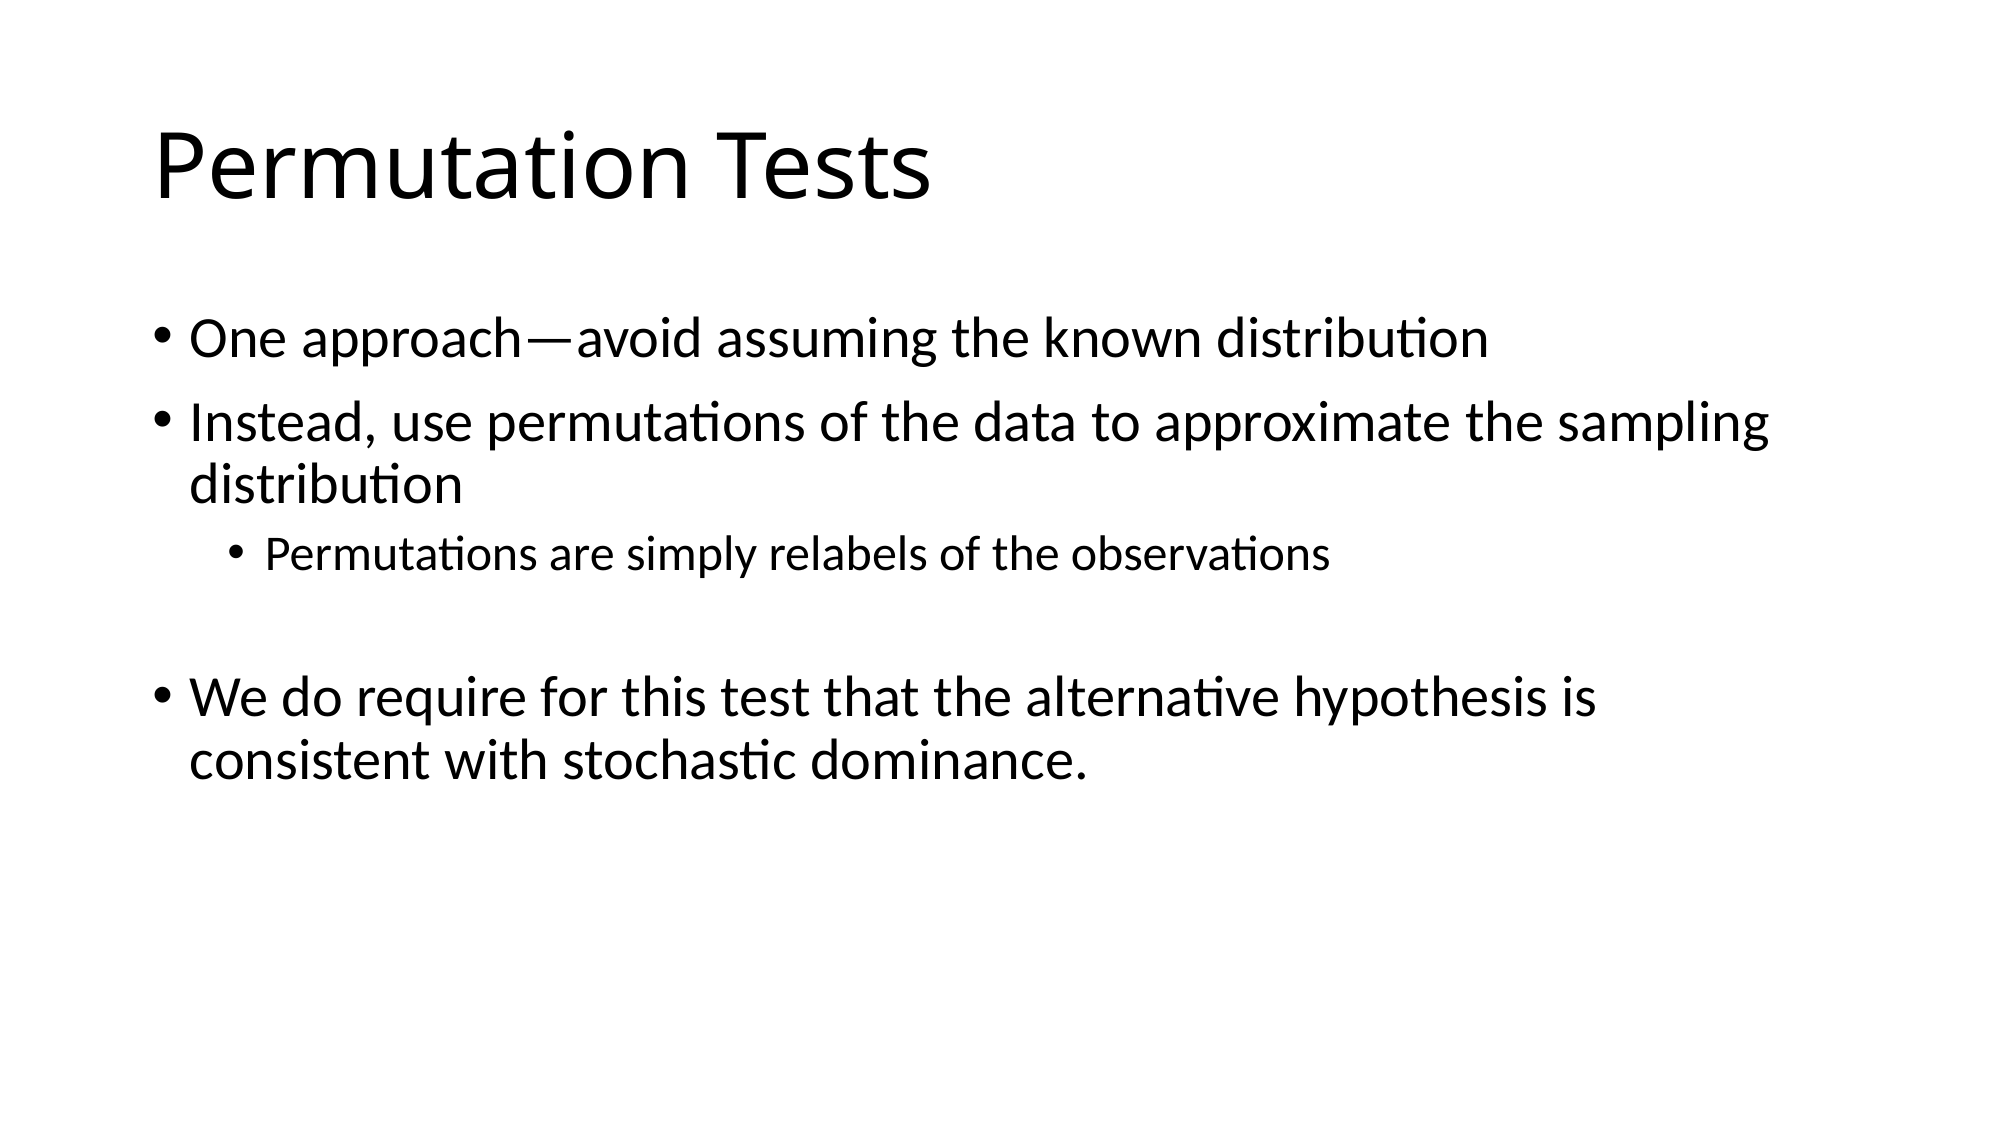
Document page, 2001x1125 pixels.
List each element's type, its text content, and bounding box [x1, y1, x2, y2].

list One approach—avoid assuming the known distribution Instead, use permutations of the data to approximate the sampling distribution Permutations are simply relabels of the observations We do require for this test that the alternative hypothesis is consistent with stochastic dominance. [137, 299, 1863, 1014]
title Permutation Tests [137, 59, 1863, 278]
